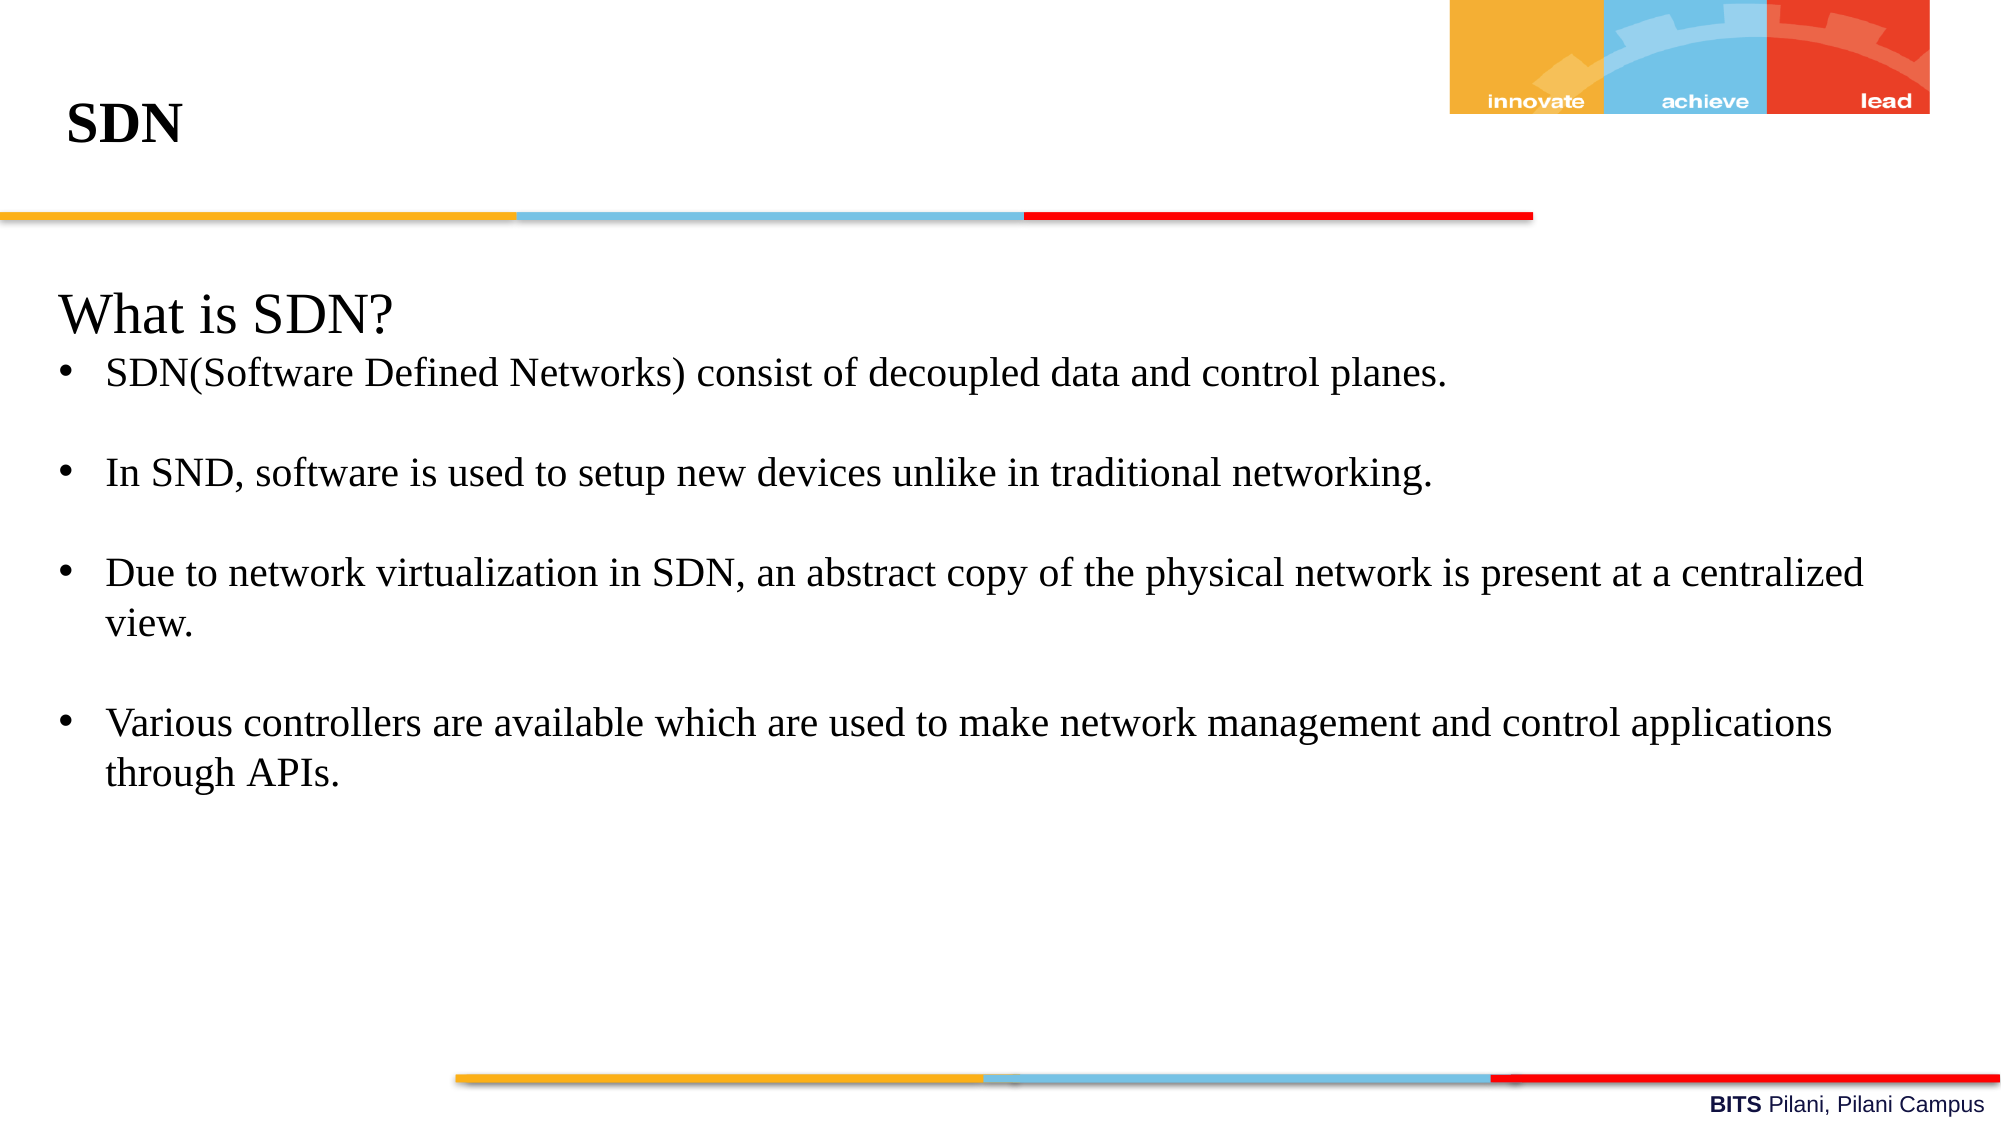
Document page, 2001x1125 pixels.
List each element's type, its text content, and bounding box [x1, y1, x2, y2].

picture [1449, 0, 1930, 114]
text_box What is SDN? SDN(Software Defined Networks) consist of decoupled data and control planes. In SND, software is used to setup new devices unlike in traditional networking. Due to network virtualization in SDN, an abstract copy of the physical network is present at a centralized view. Various controllers are available which are used to make network management and control applications through APIs. [43, 267, 1911, 803]
text_box SDN [66, 24, 1450, 213]
